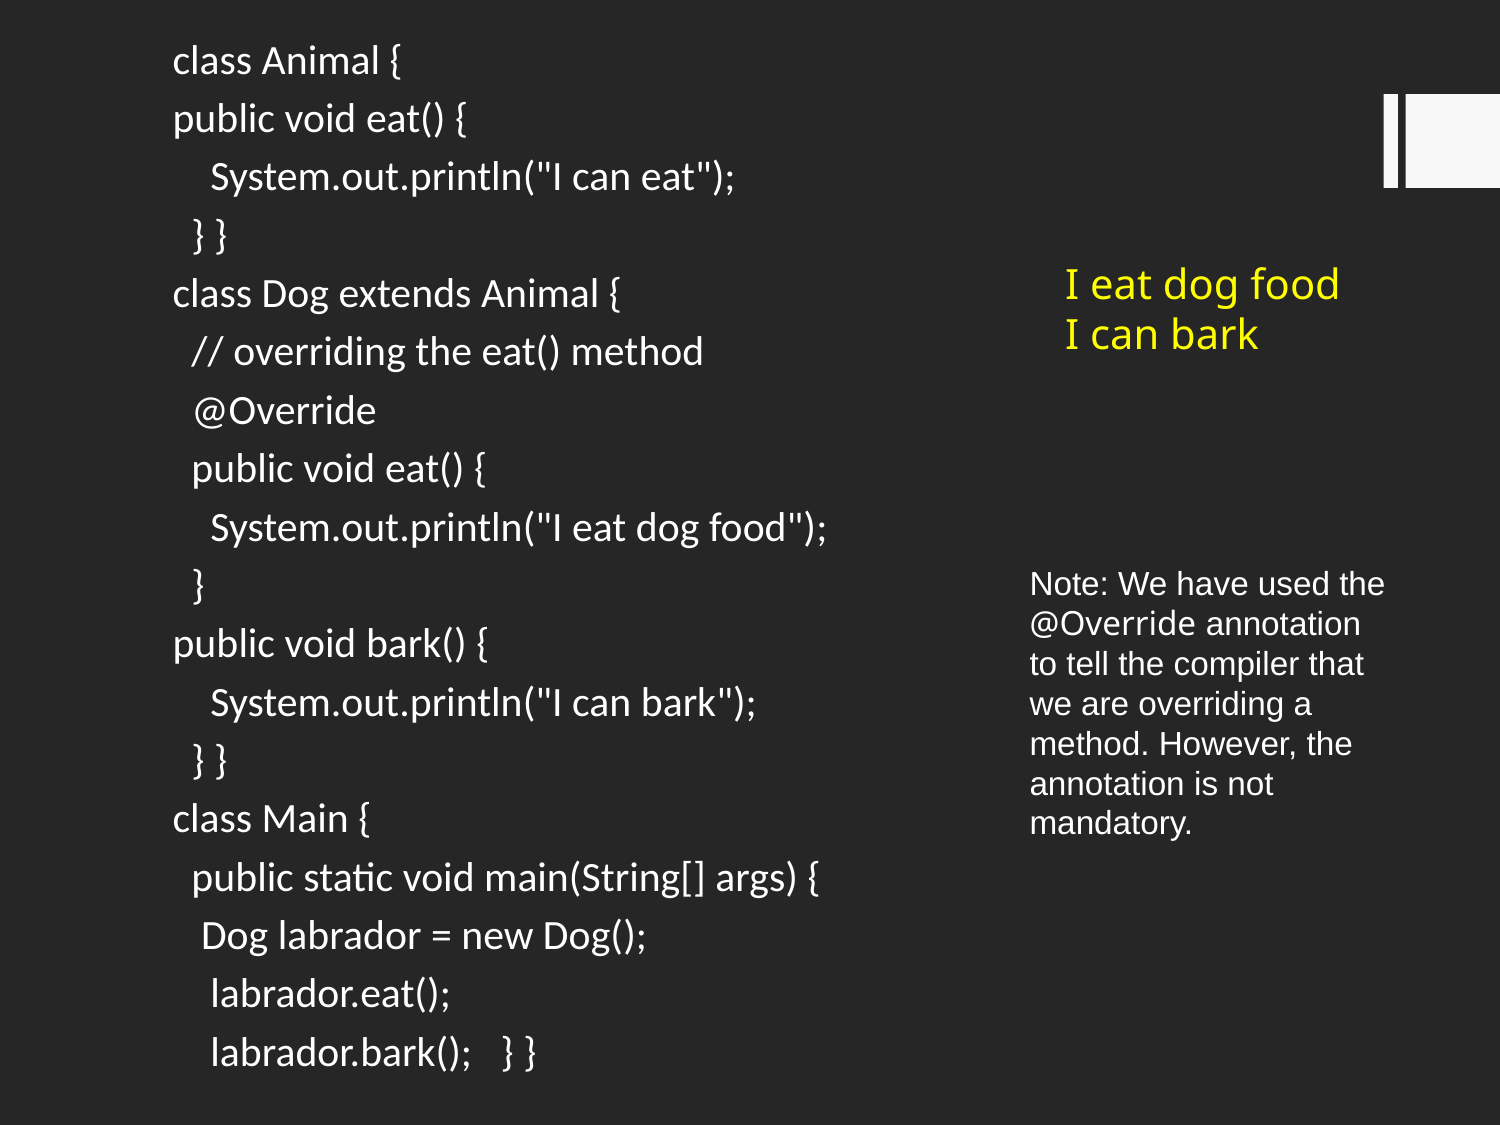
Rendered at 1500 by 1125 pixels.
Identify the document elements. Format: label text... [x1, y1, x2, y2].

text_box Note: We have used the @Override annotation to tell the compiler that we are overriding a method. However, the annotation is not mandatory. [1014, 554, 1403, 850]
text_box I eat dog food I can bark [1050, 250, 1367, 366]
list class Animal { public void eat() { System.out.println("I can eat"); } } class Dog extends Animal { // overriding the eat() method @Override public void eat() { System.out.println("I eat dog food"); } public void bark() { System.out.println("I can bark"); } } class Main { public static void main(String[] args) { Dog labrador = new Dog(); labrador.eat(); labrador.bark(); } } [150, 24, 1350, 1088]
